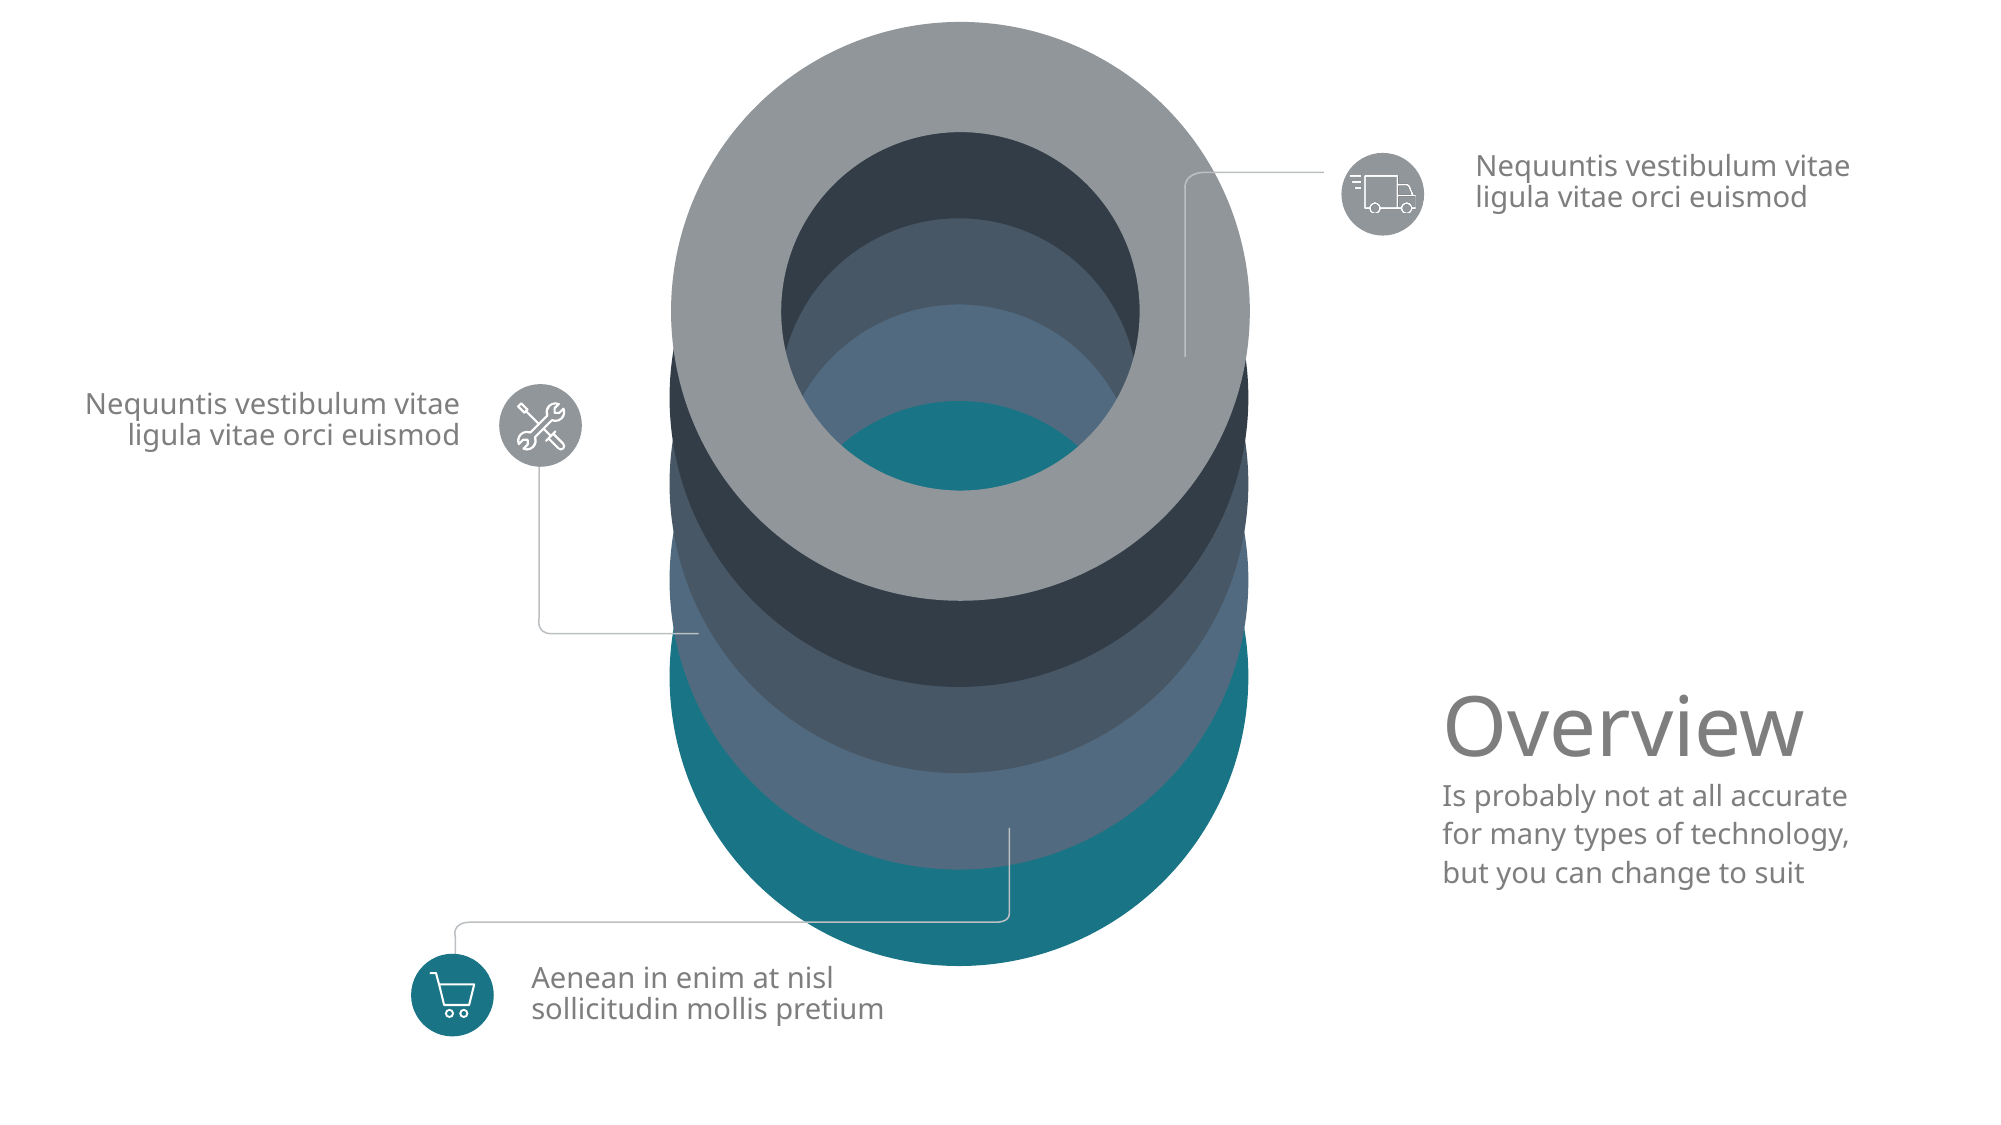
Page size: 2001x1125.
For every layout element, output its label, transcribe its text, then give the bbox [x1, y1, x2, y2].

text_box [670, 21, 1251, 602]
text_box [1341, 152, 1425, 236]
text_box [669, 634, 886, 894]
text_box [782, 133, 1139, 357]
text_box [669, 532, 1249, 866]
text_box [804, 305, 1115, 446]
text_box [669, 350, 1249, 688]
text_box [806, 629, 1249, 967]
text_box Overview Is probably not at all accurate for many types of technology, but you can change to suit [1442, 688, 1865, 889]
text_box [499, 384, 582, 467]
text_box [787, 219, 1132, 399]
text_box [411, 953, 494, 1037]
text_box [454, 827, 1010, 971]
text_box [1185, 172, 1324, 357]
text_box [843, 402, 1076, 490]
text_box [538, 467, 699, 634]
text_box Nequuntis vestibulum vitae ligula vitae orci euismod [44, 381, 476, 460]
text_box Aenean in enim at nisl sollicitudin mollis pretium [516, 955, 948, 1034]
text_box [669, 442, 1249, 774]
text_box Nequuntis vestibulum vitae ligula vitae orci euismod [1460, 144, 1892, 222]
